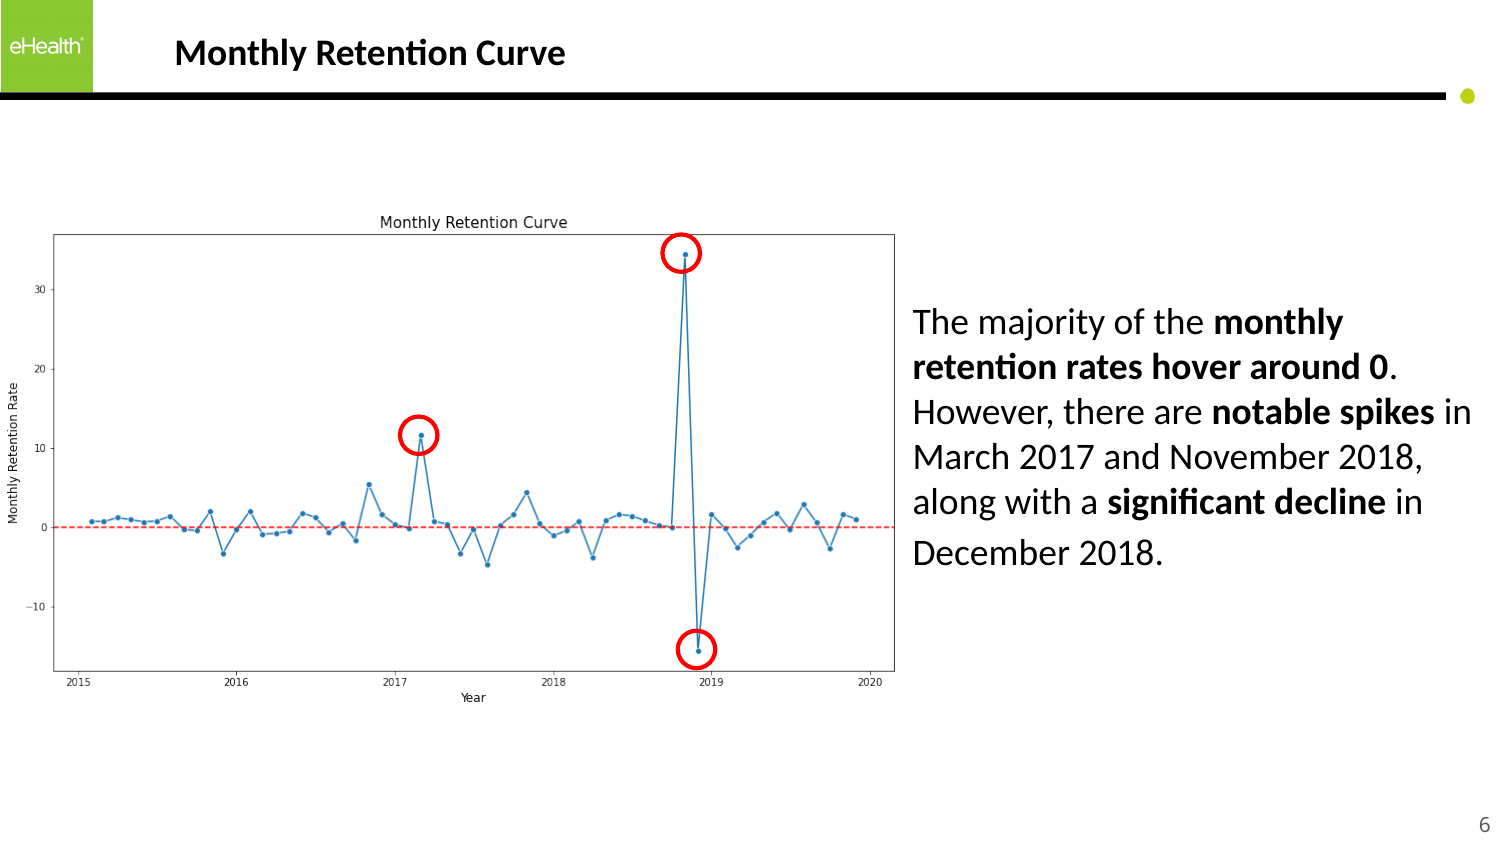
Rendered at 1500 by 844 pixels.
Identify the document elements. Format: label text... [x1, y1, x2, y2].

list The majority of the monthly retention rates hover around 0. However, there are notable spikes in March 2017 and November 2018, along with a significant decline in December 2018. [912, 296, 1475, 578]
text_box 6 [1472, 811, 1497, 837]
text_box Monthly Retention Curve [127, 25, 1425, 73]
picture [0, 0, 93, 92]
picture [0, 209, 901, 713]
picture [1460, 88, 1475, 104]
